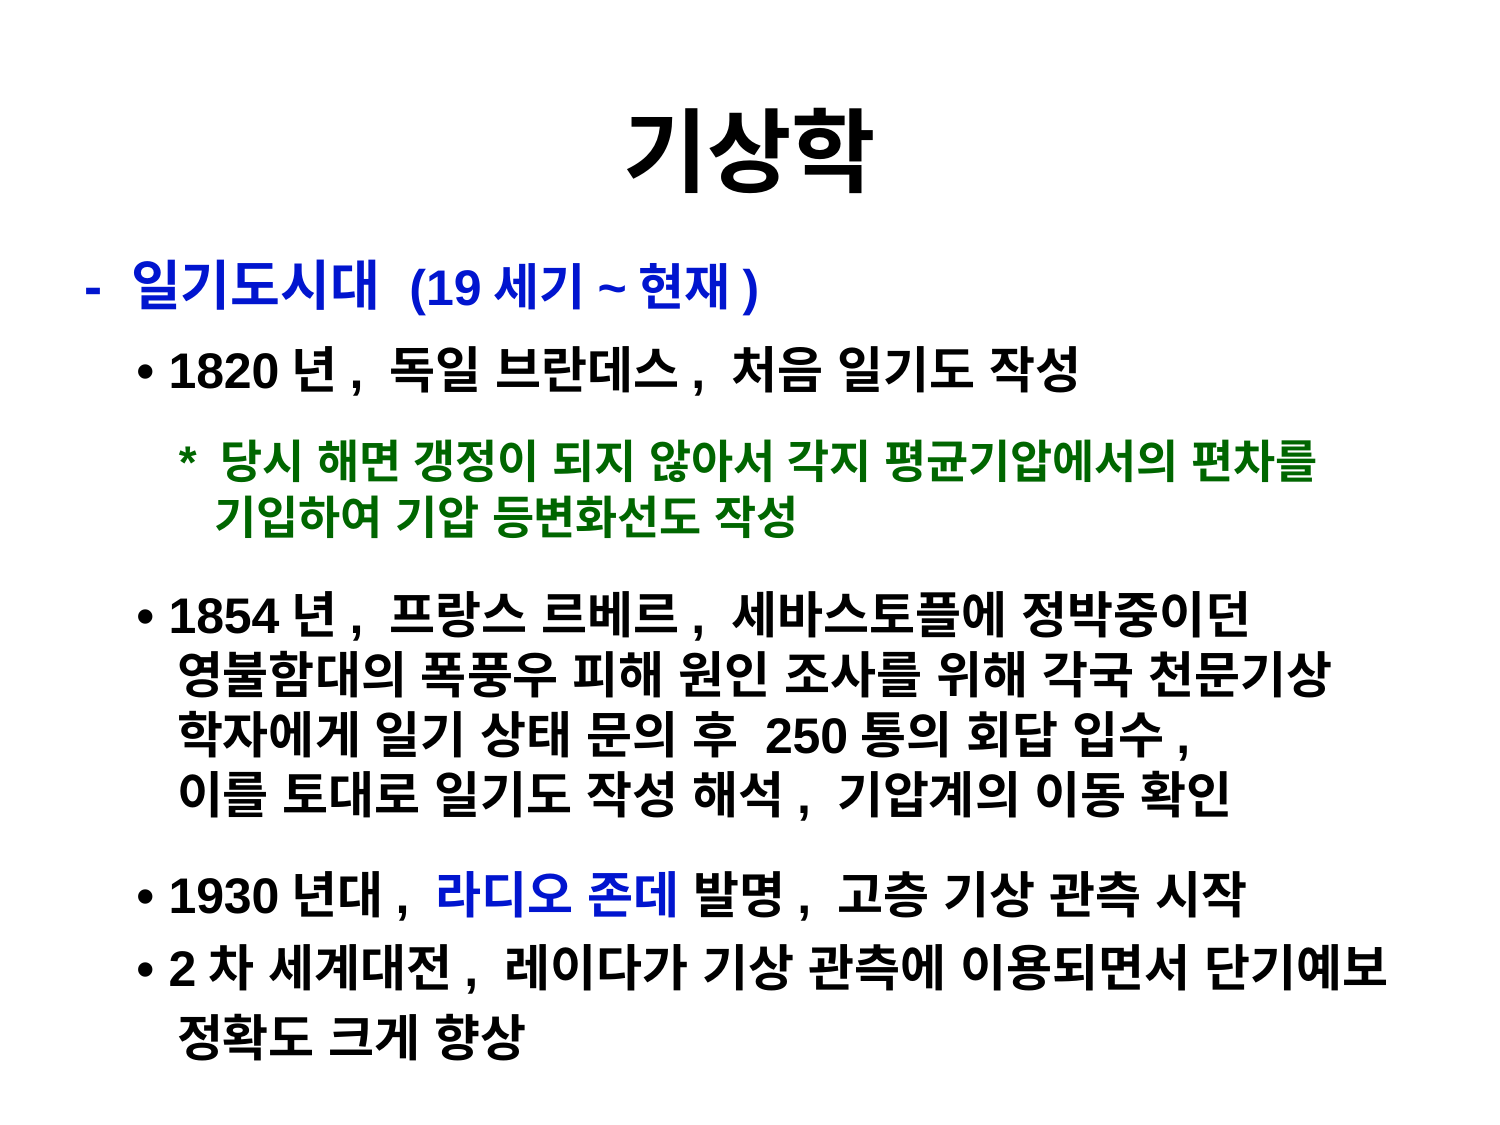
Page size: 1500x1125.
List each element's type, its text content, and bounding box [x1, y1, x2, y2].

list - 일기도시대 (19세기~현재) • 1820년, 독일 브란데스, 처음 일기도 작성 * 당시 해면 갱정이 되지 않아서 각지 평균기압에서의 편차를 기입하여 기압 등변화선도 작성 • 1854년, 프랑스 르베르, 세바스토플에 정박중이던 영불함대의 폭풍우 피해 원인 조사를 위해 각국 천문기상 학자에게 일기 상태 문의 후 250통의 회답 입수, 이를 토대로 일기도 작성 해석, 기압계의 이동 확인 • 1930년대, 라디오 존데 발명, 고층 기상 관측 시작 • 2차 세계대전, 레이다가 기상 관측에 이용되면서 단기예보 정확도 크게 향상 [10, 243, 1471, 1083]
title 기상학 [75, 90, 1425, 208]
